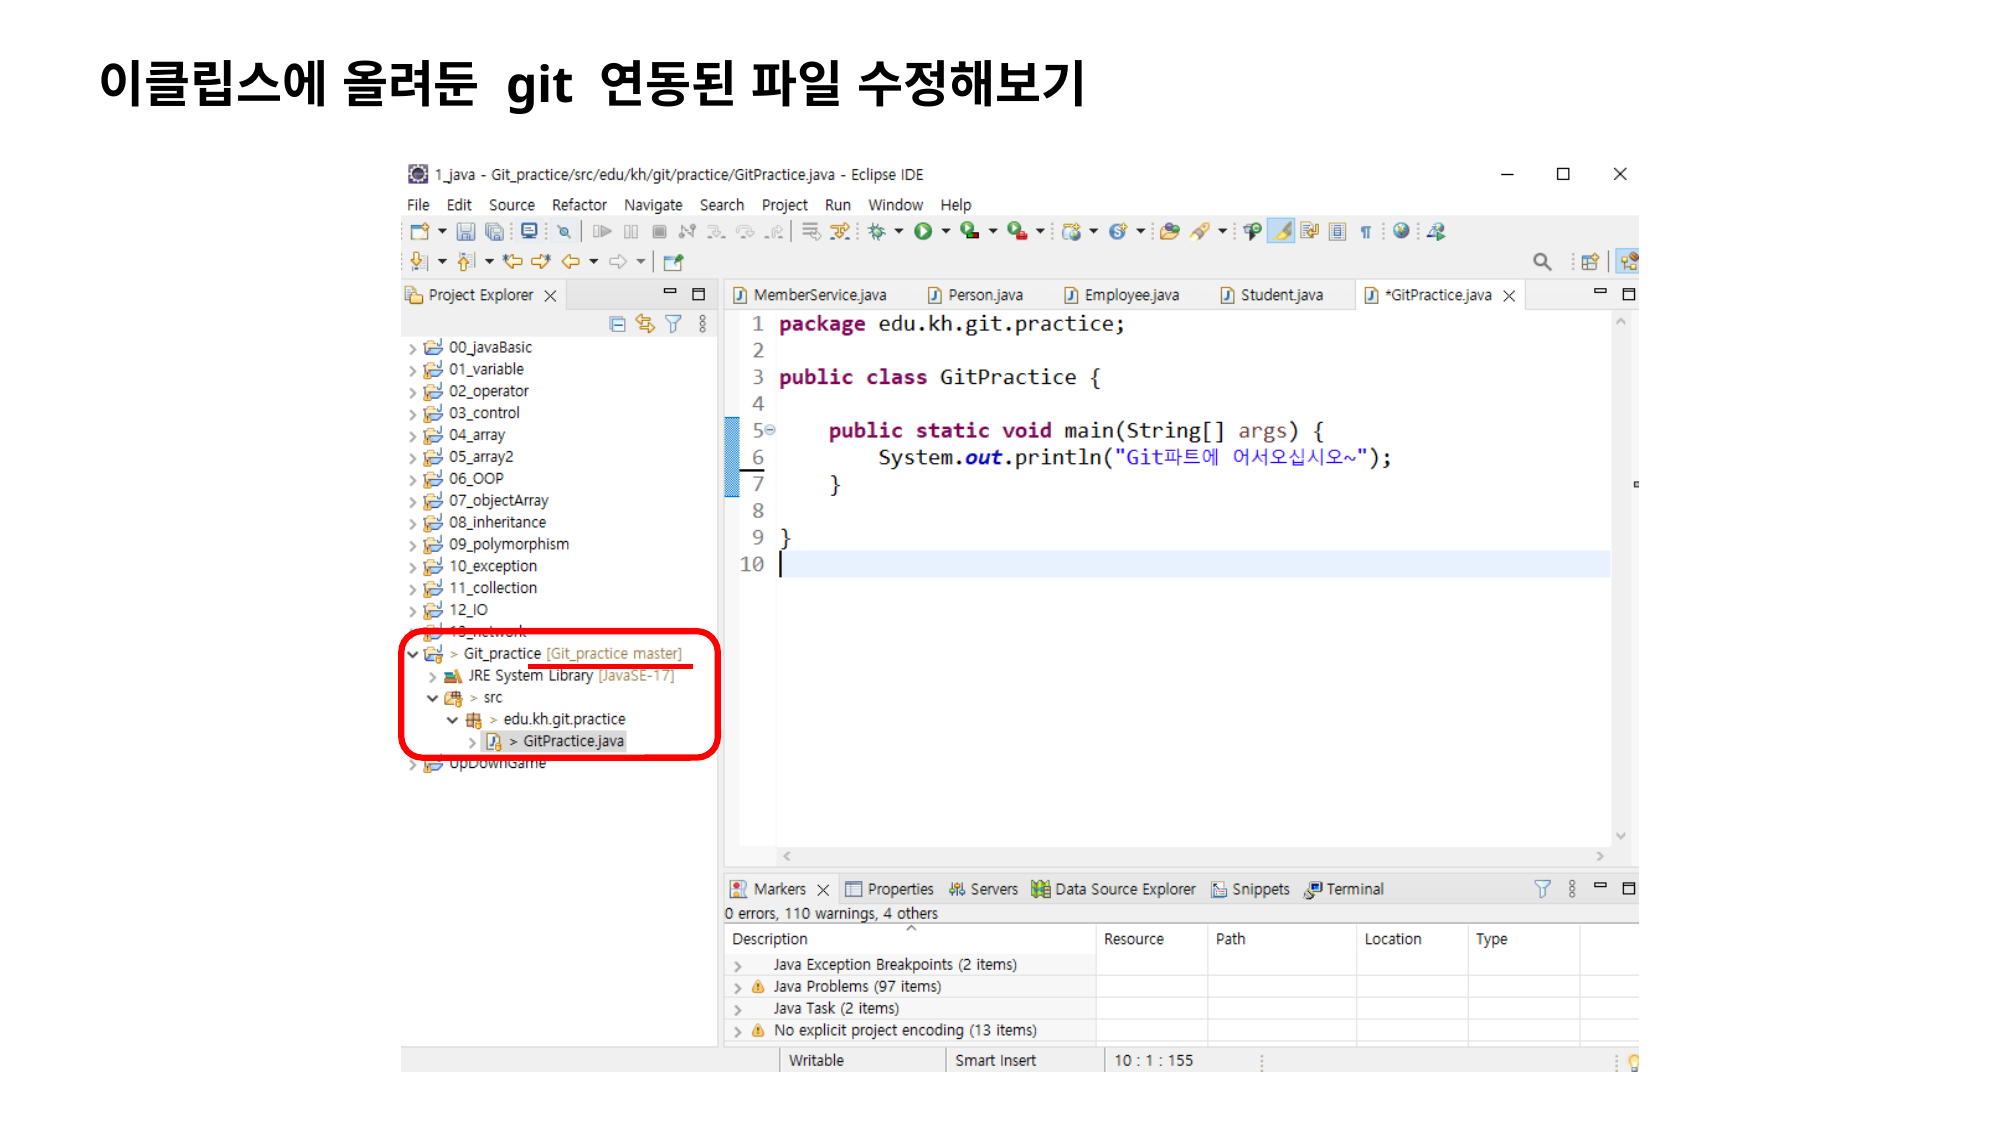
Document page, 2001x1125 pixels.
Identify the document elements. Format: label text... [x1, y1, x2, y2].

text_box 이클립스에 올려둔 git 연동된 파일 수정해보기 [83, 44, 1103, 120]
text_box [401, 157, 1639, 1073]
